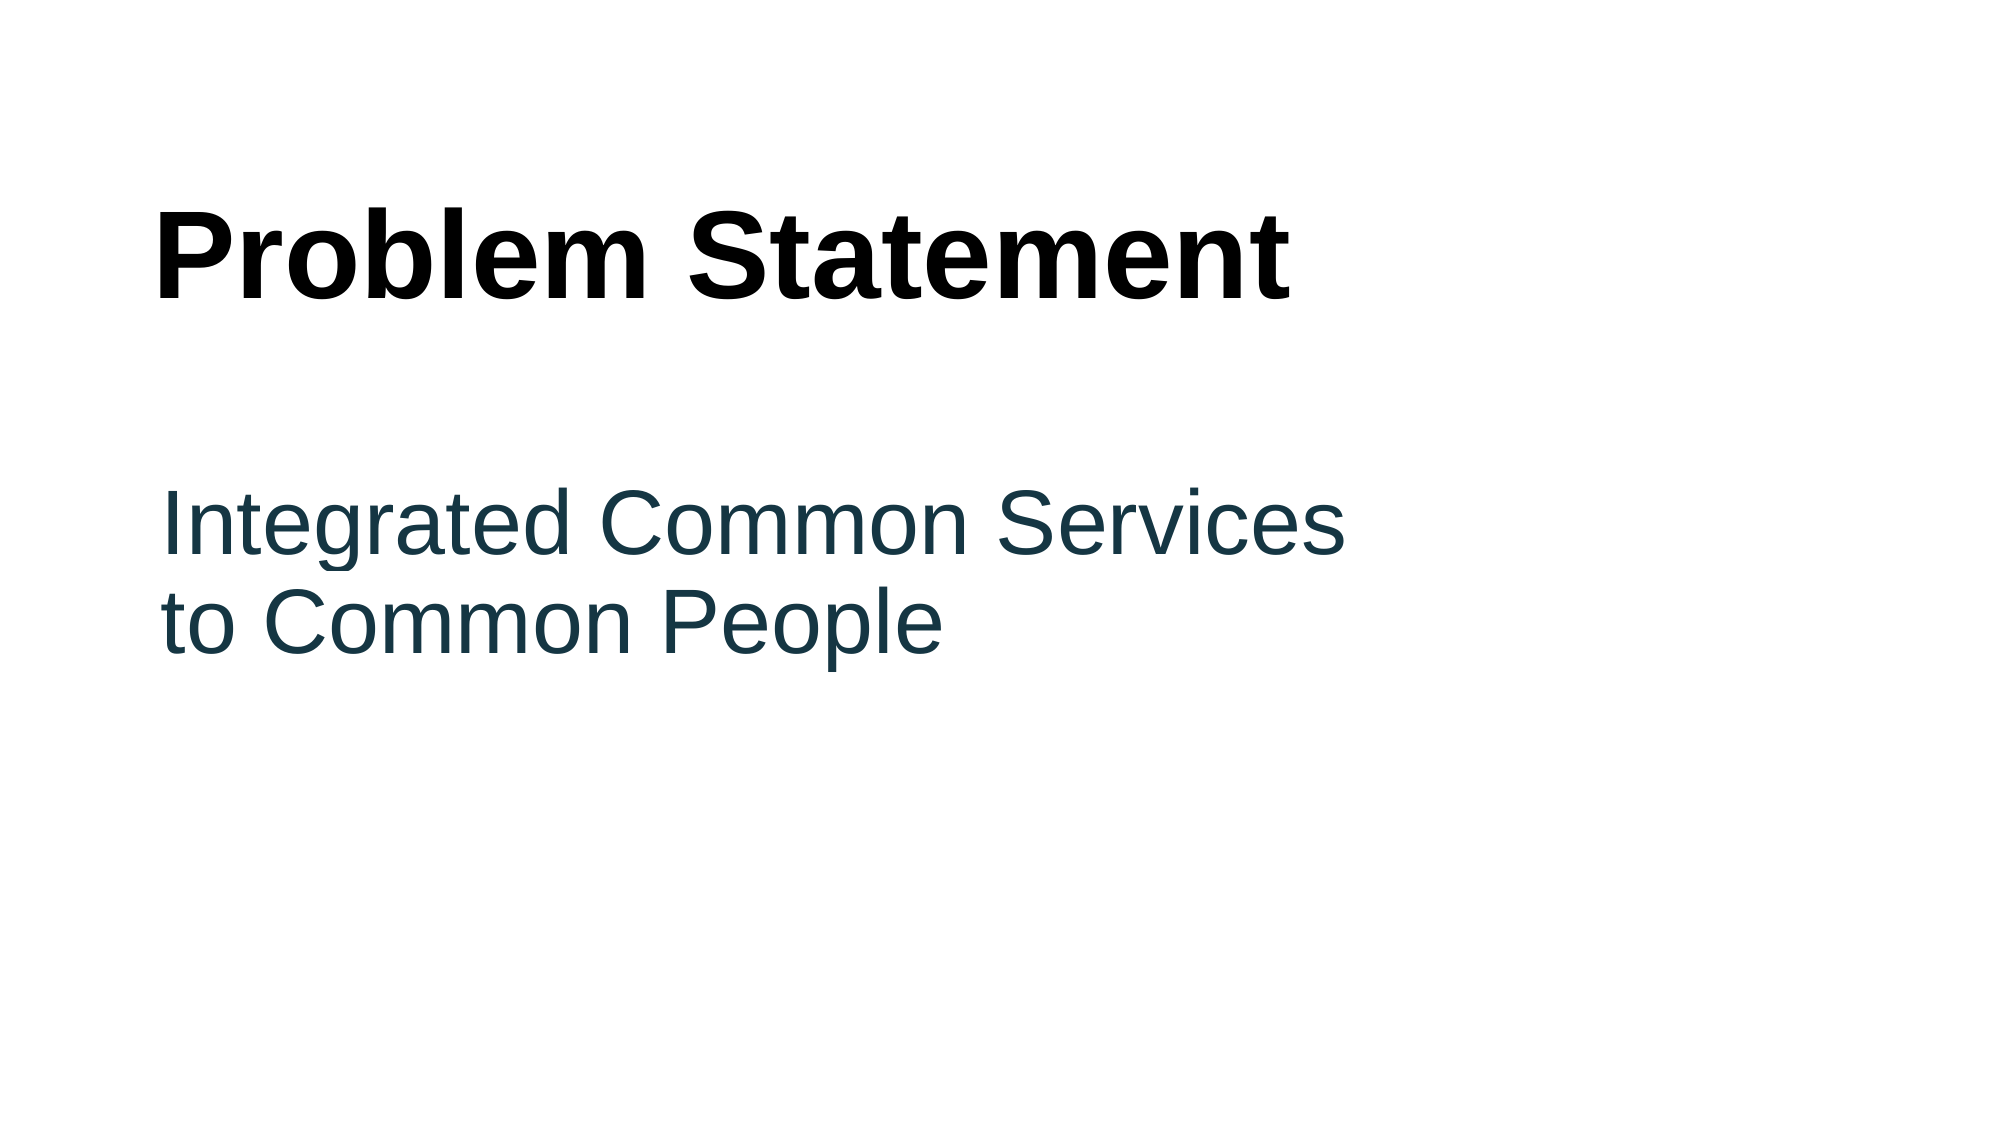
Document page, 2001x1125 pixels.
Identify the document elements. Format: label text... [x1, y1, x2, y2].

list Integrated Common Services to Common People [145, 468, 1459, 1090]
title Problem Statement [137, 148, 1863, 367]
